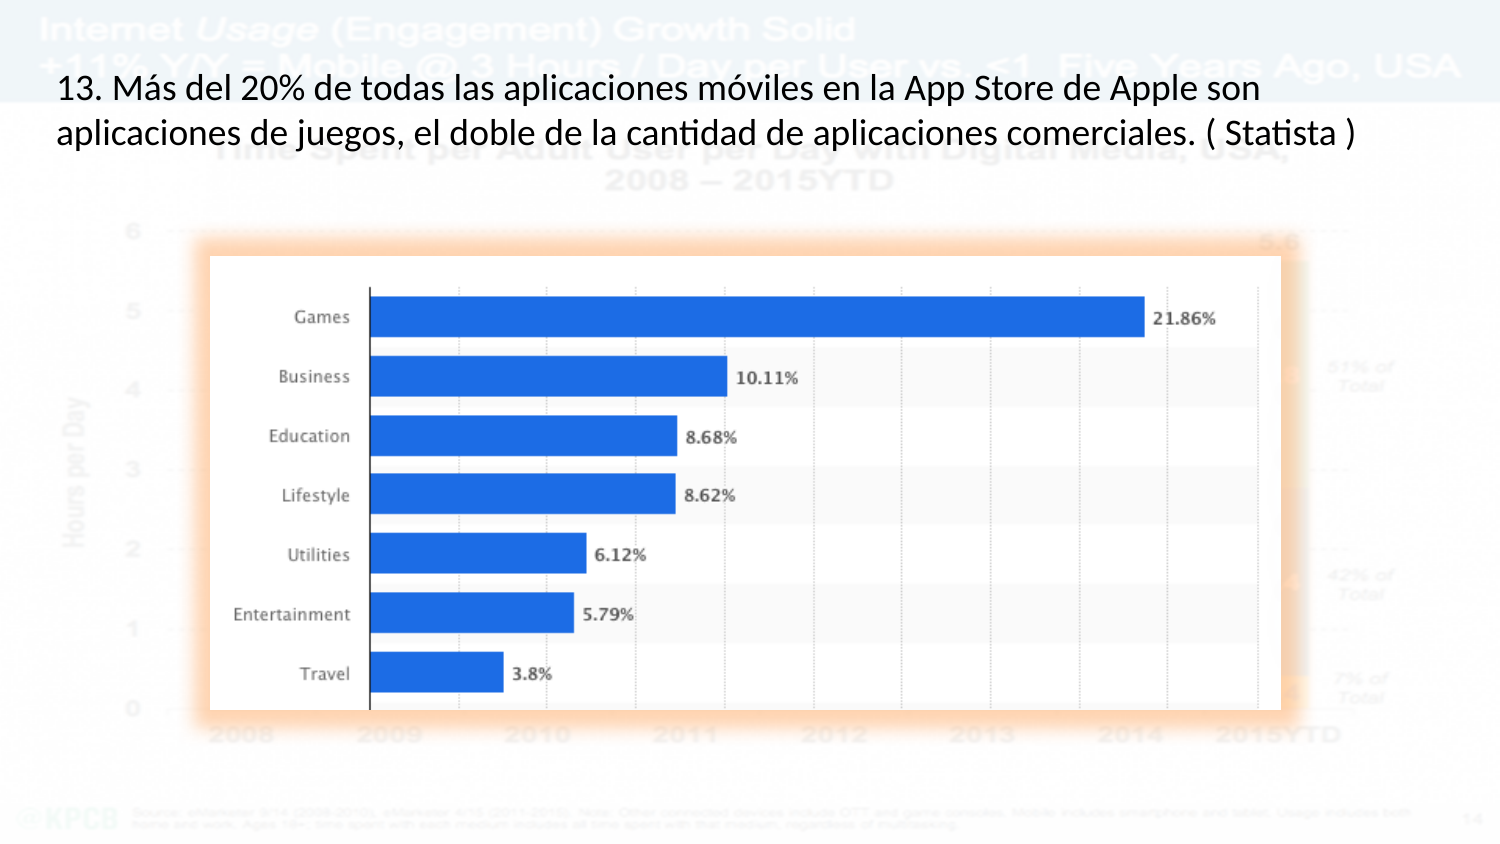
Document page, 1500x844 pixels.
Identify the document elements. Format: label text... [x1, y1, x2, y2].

text_box 13. Más del 20% de todas las aplicaciones móviles en la App Store de Apple son aplicaciones de juegos, el doble de la cantidad de aplicaciones comerciales. ( Statista ) [41, 55, 1471, 161]
picture [210, 256, 1282, 710]
